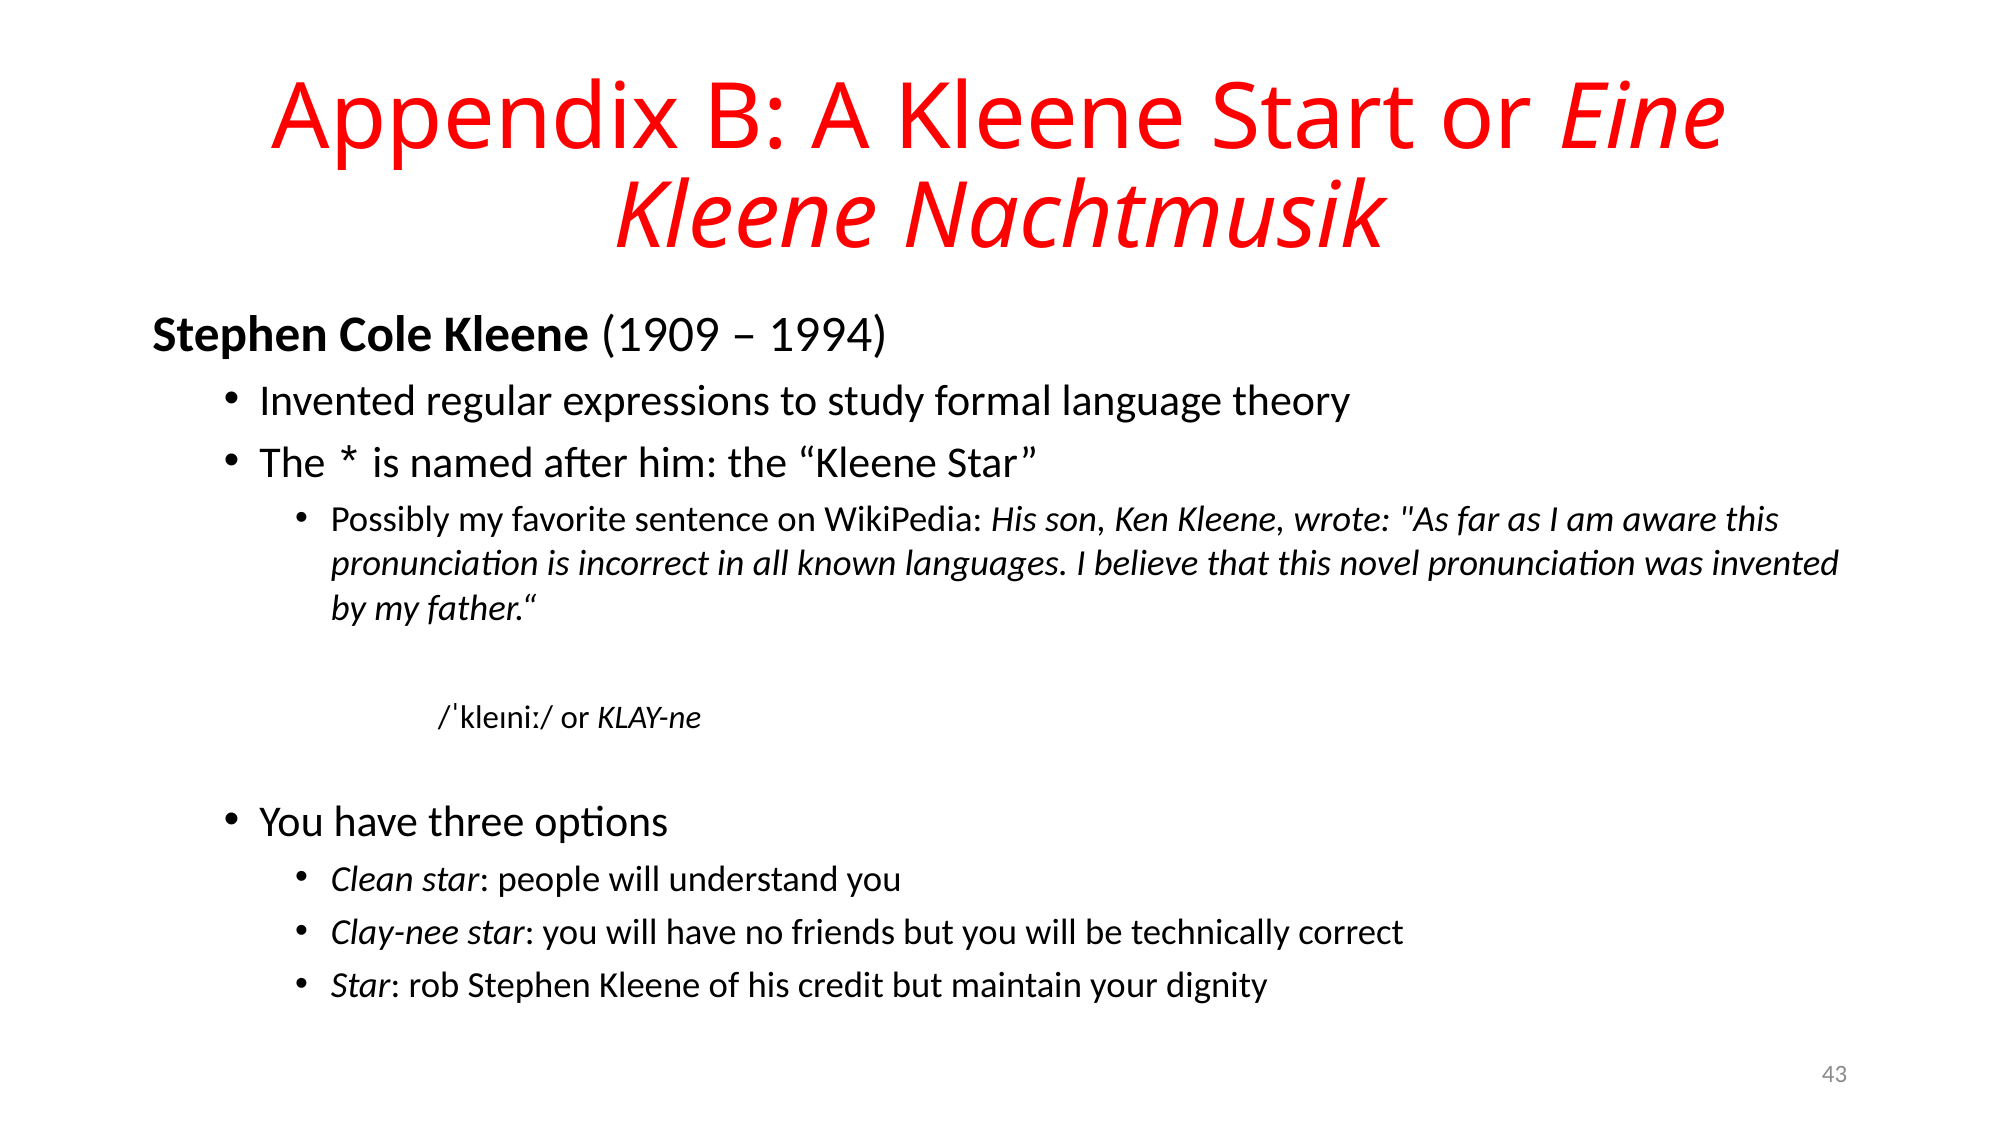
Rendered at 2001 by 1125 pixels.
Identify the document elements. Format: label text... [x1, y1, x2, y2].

slide_number 43 [1412, 1042, 1863, 1103]
title Appendix B: A Kleene Start or Eine Kleene Nachtmusik [137, 59, 1863, 278]
list Stephen Cole Kleene (1909 – 1994) Invented regular expressions to study formal language theory The * is named after him: the “Kleene Star” Possibly my favorite sentence on WikiPedia: His son, Ken Kleene, wrote: "As far as I am aware this pronunciation is incorrect in all known languages. I believe that this novel pronunciation was invented by my father.“ /ˈkleɪniː/ or KLAY-ne You have three options Clean star: people will understand you Clay-nee star: you will have no friends but you will be technically correct Star: rob Stephen Kleene of his credit but maintain your dignity [137, 299, 1863, 1014]
